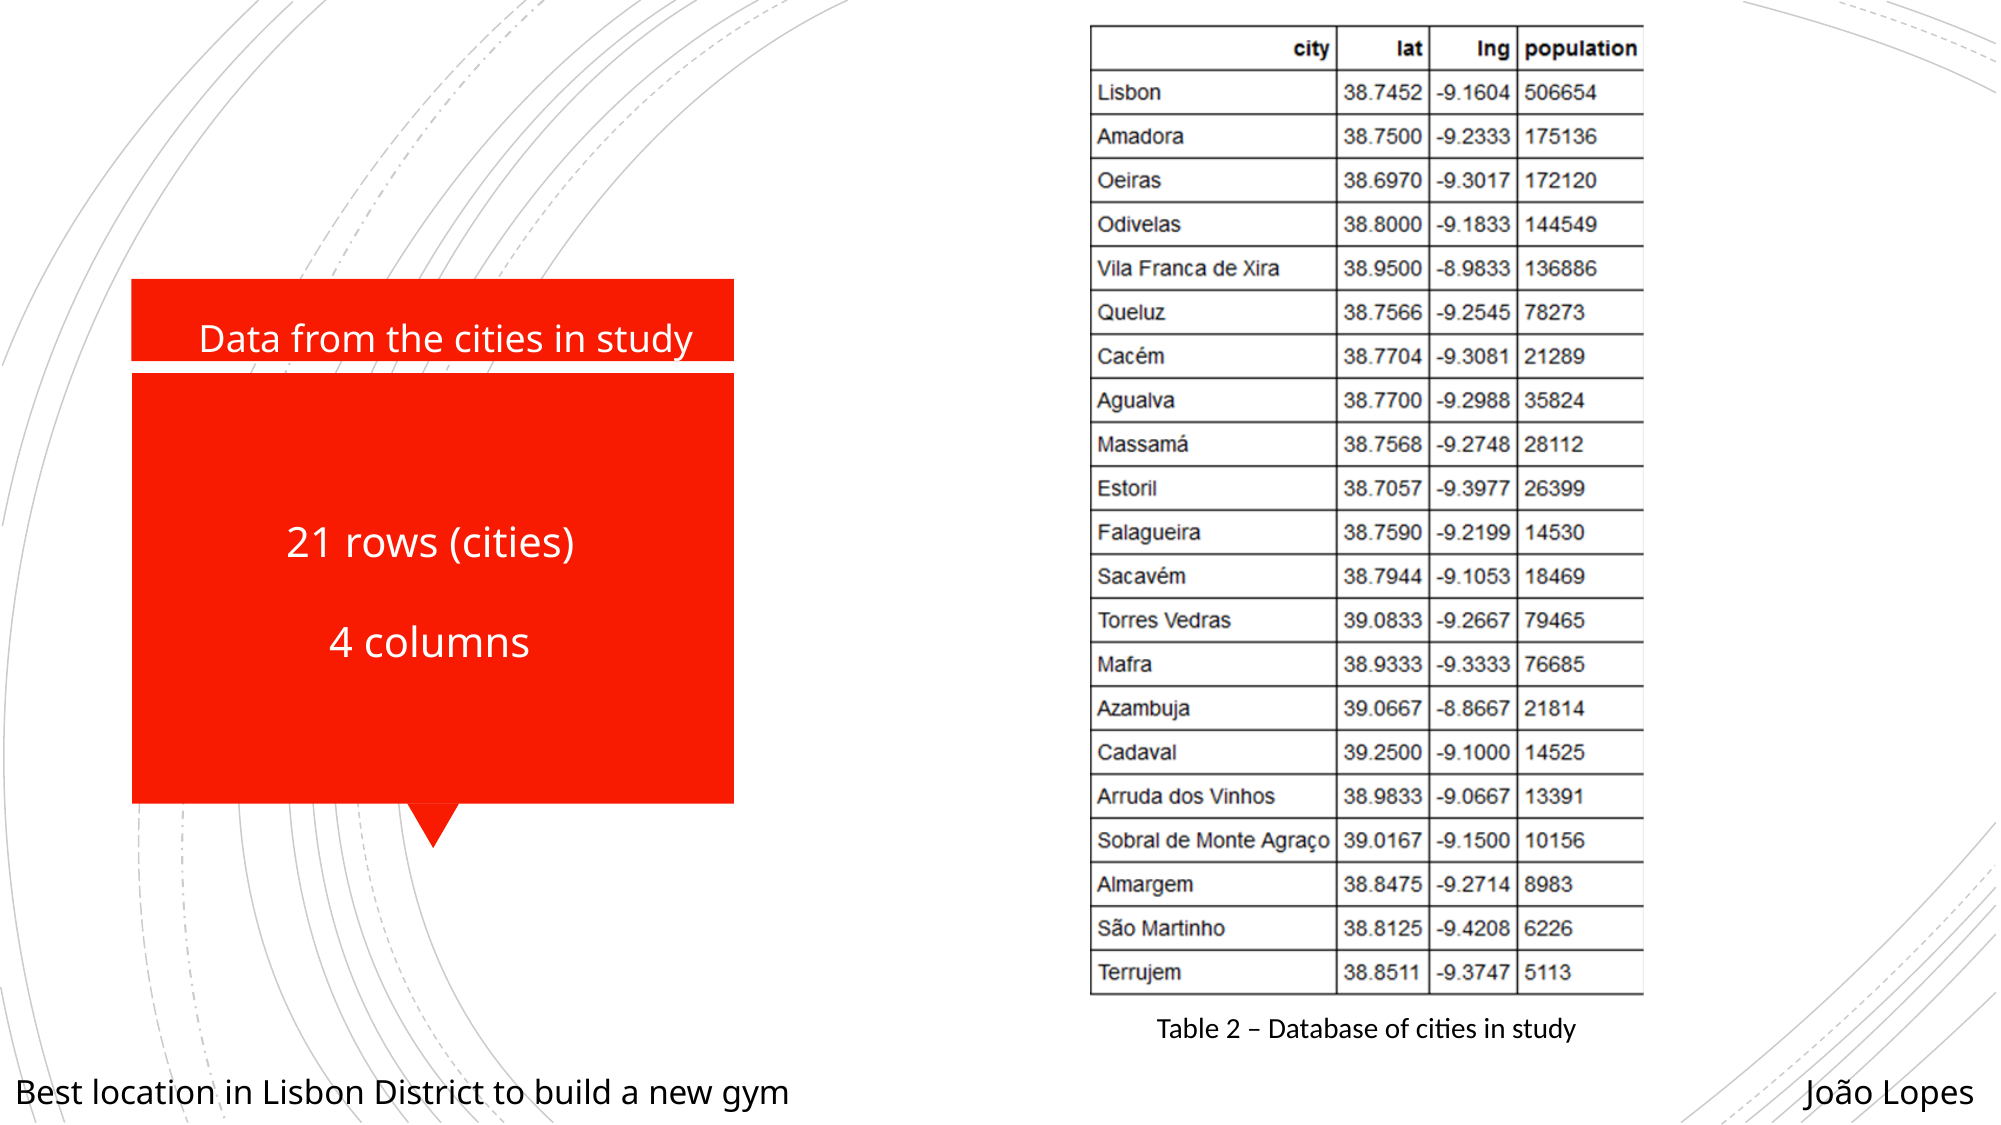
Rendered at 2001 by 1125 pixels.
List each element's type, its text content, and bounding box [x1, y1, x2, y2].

title 21 rows (cities) 4 columns [248, 411, 823, 815]
picture [1089, 24, 1644, 1005]
text_box Best location in Lisbon District to build a new gym [0, 1064, 912, 1119]
text_box João Lopes [1790, 1064, 2000, 1119]
list Data from the cities in study [145, 298, 720, 412]
text_box Table 2 – Database of cities in study [1141, 1005, 1592, 1052]
